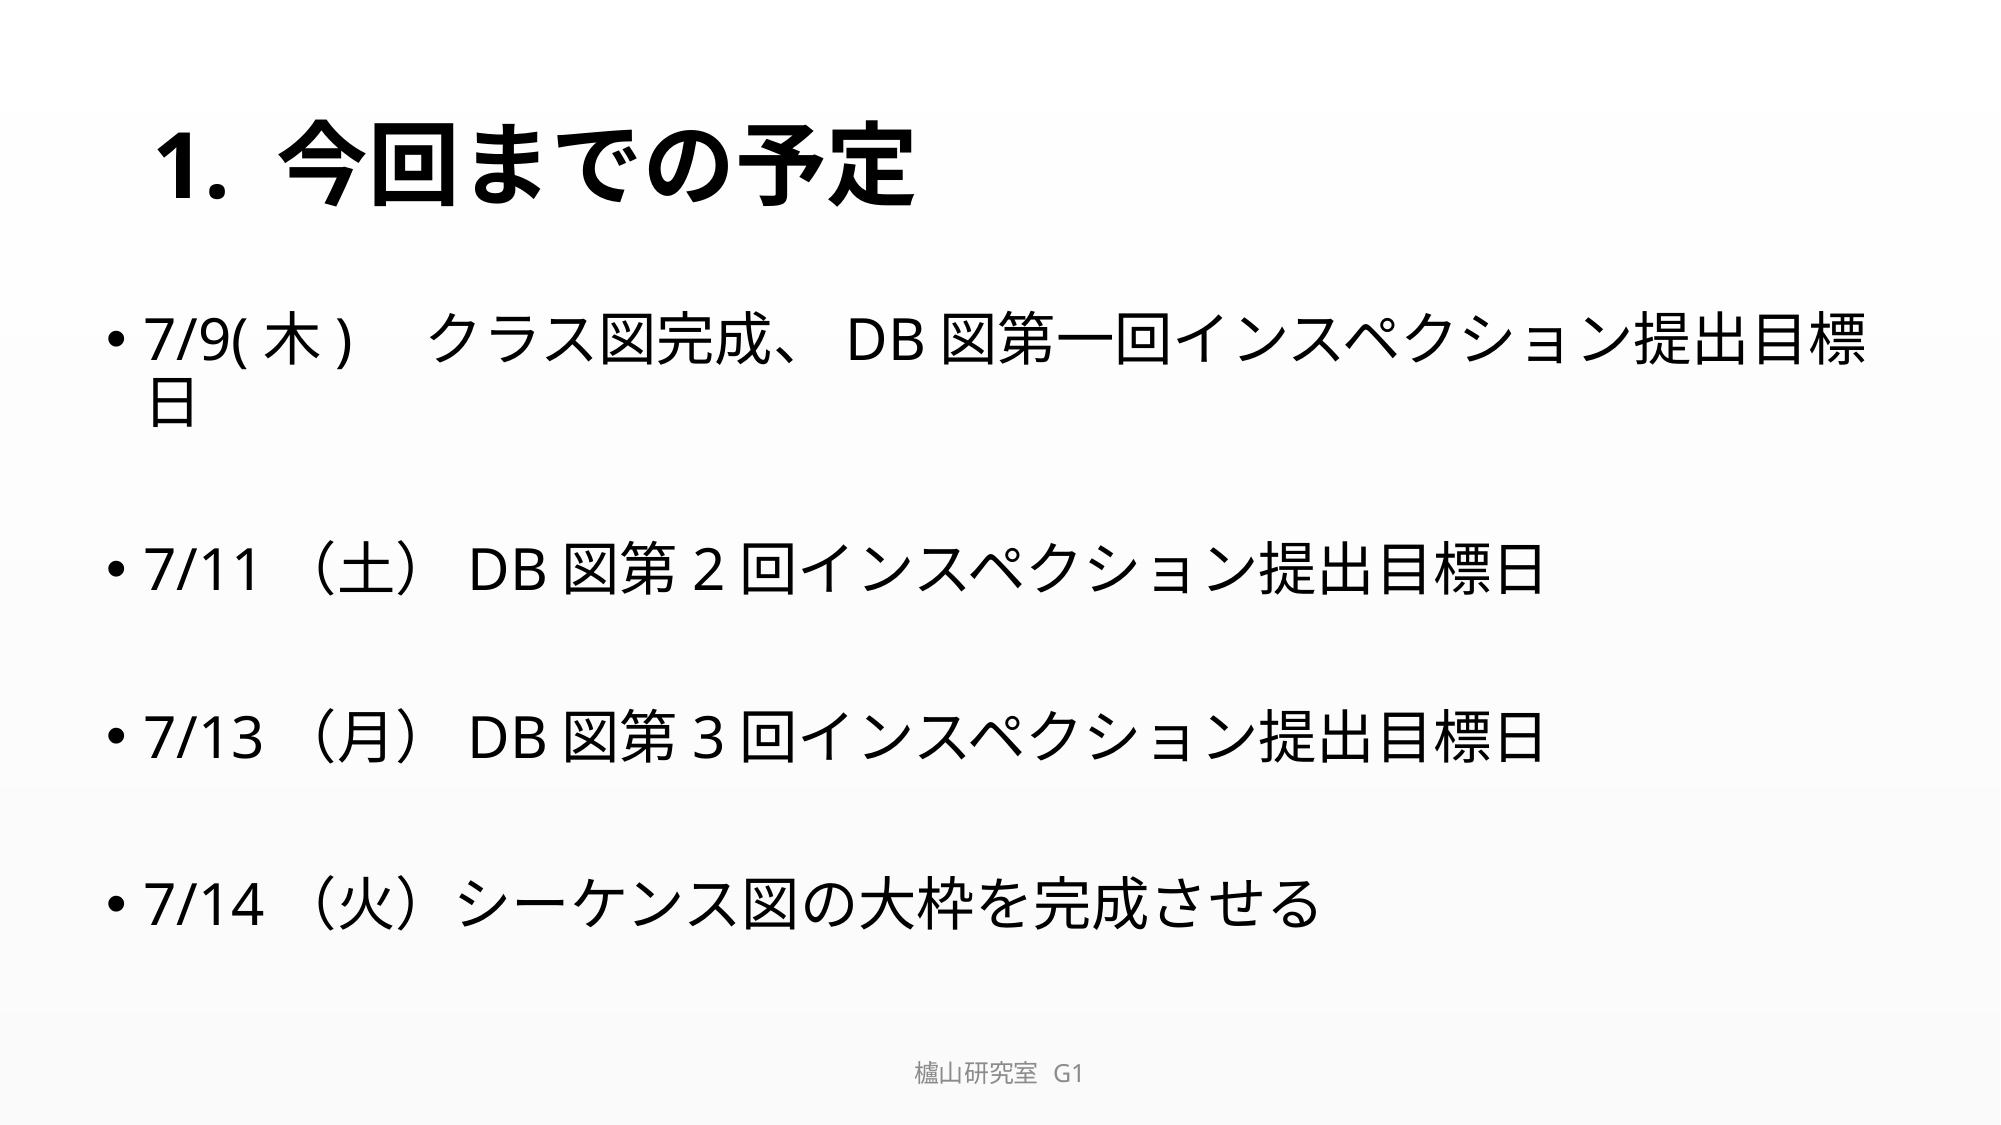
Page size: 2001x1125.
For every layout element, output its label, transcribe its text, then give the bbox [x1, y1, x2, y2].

title 1. 今回までの予定 [137, 59, 1863, 278]
footer 櫨山研究室 G1 [662, 1042, 1338, 1103]
list 7/9(木) クラス図完成、DB図第一回インスペクション提出目標日 7/11（土）DB図第2回インスペクション提出目標日 7/13（月）DB図第3回インスペクション提出目標日 7/14（火）シーケンス図の大枠を完成させる [91, 302, 1909, 1090]
